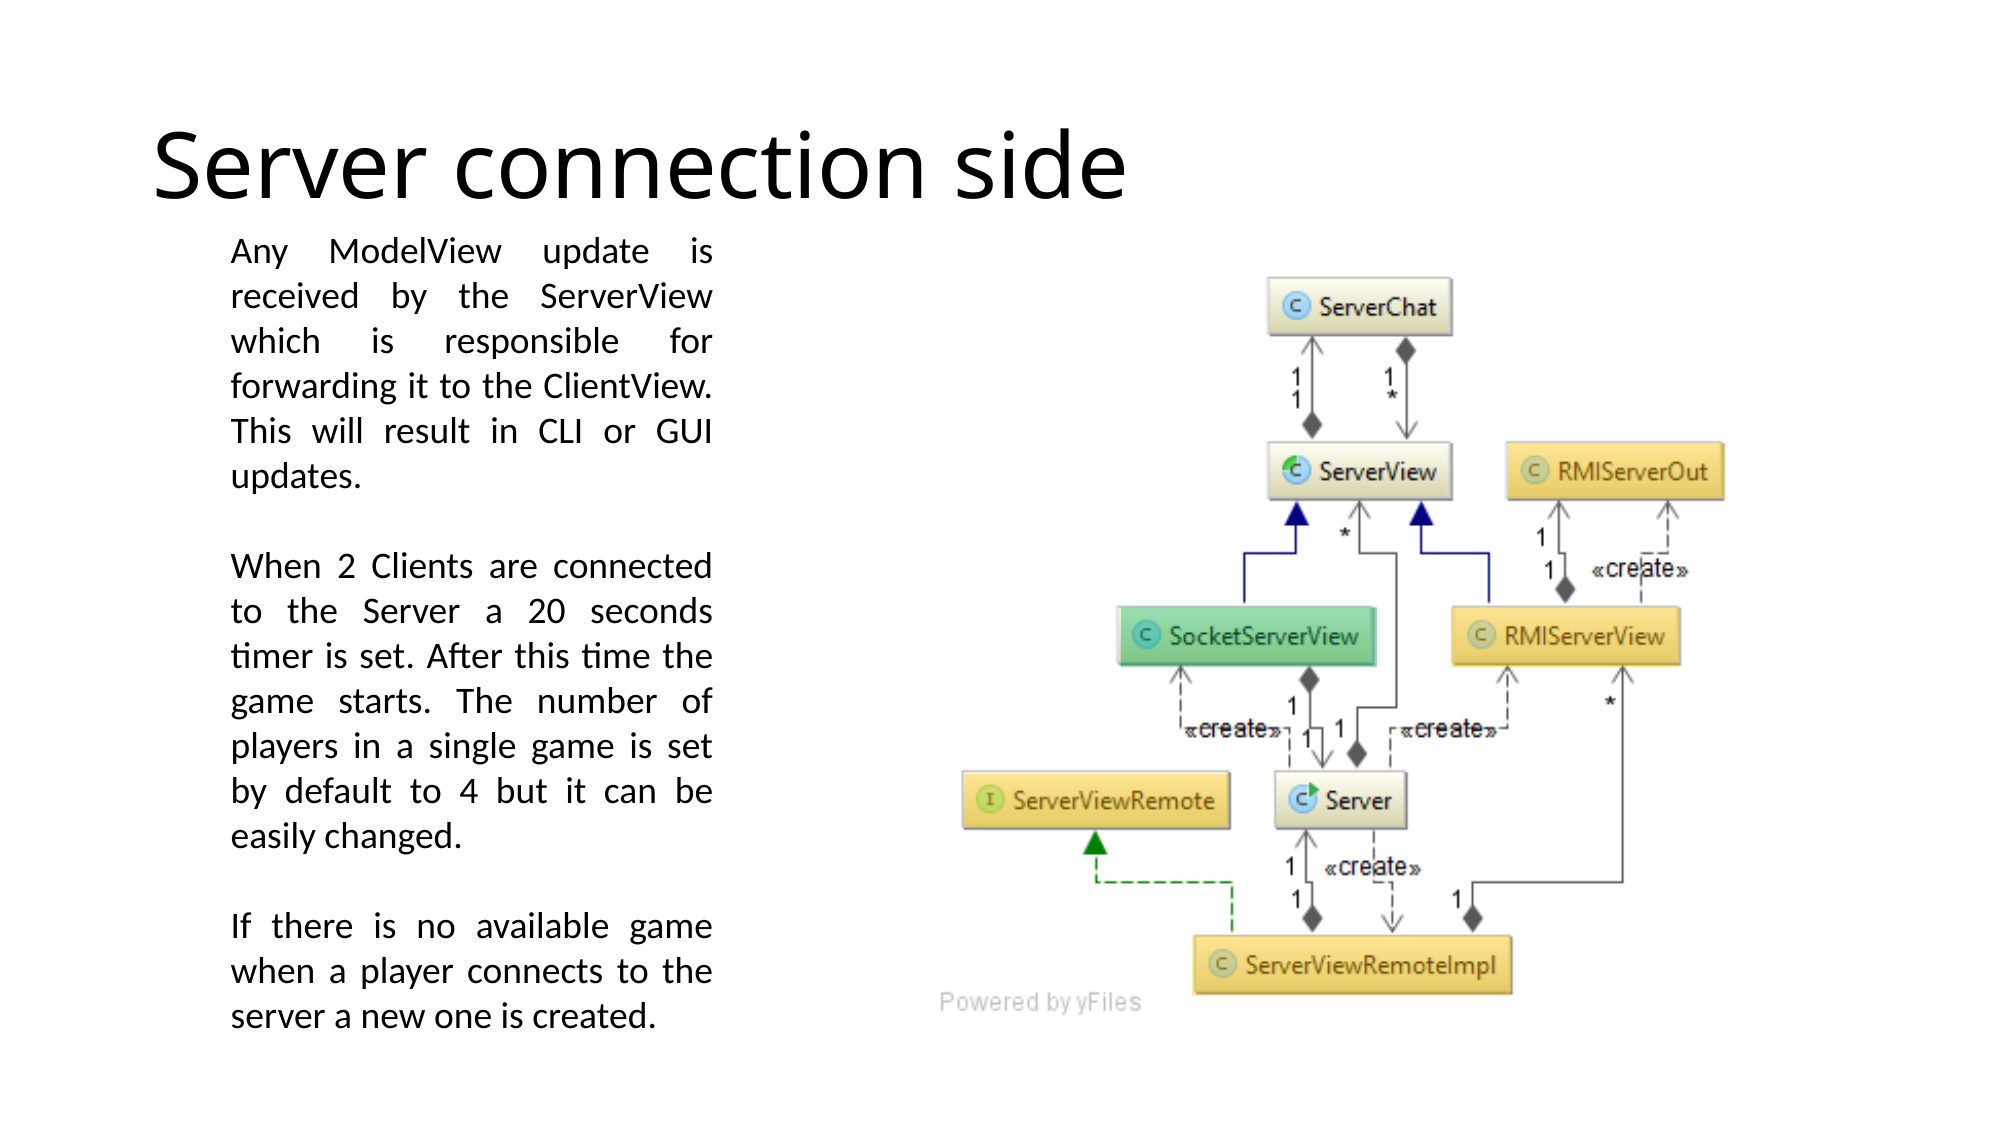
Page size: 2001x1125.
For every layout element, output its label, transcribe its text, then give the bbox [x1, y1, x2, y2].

title Server connection side [137, 59, 1863, 278]
text_box Any ModelView update is received by the ServerView which is responsible for forwarding it to the ClientView. This will result in CLI or GUI updates. When 2 Clients are connected to the Server a 20 seconds timer is set. After this time the game starts. The number of players in a single game is set by default to 4 but it can be easily changed. If there is no available game when a player connects to the server a new one is created. [215, 218, 729, 1044]
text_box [919, 234, 1766, 1036]
